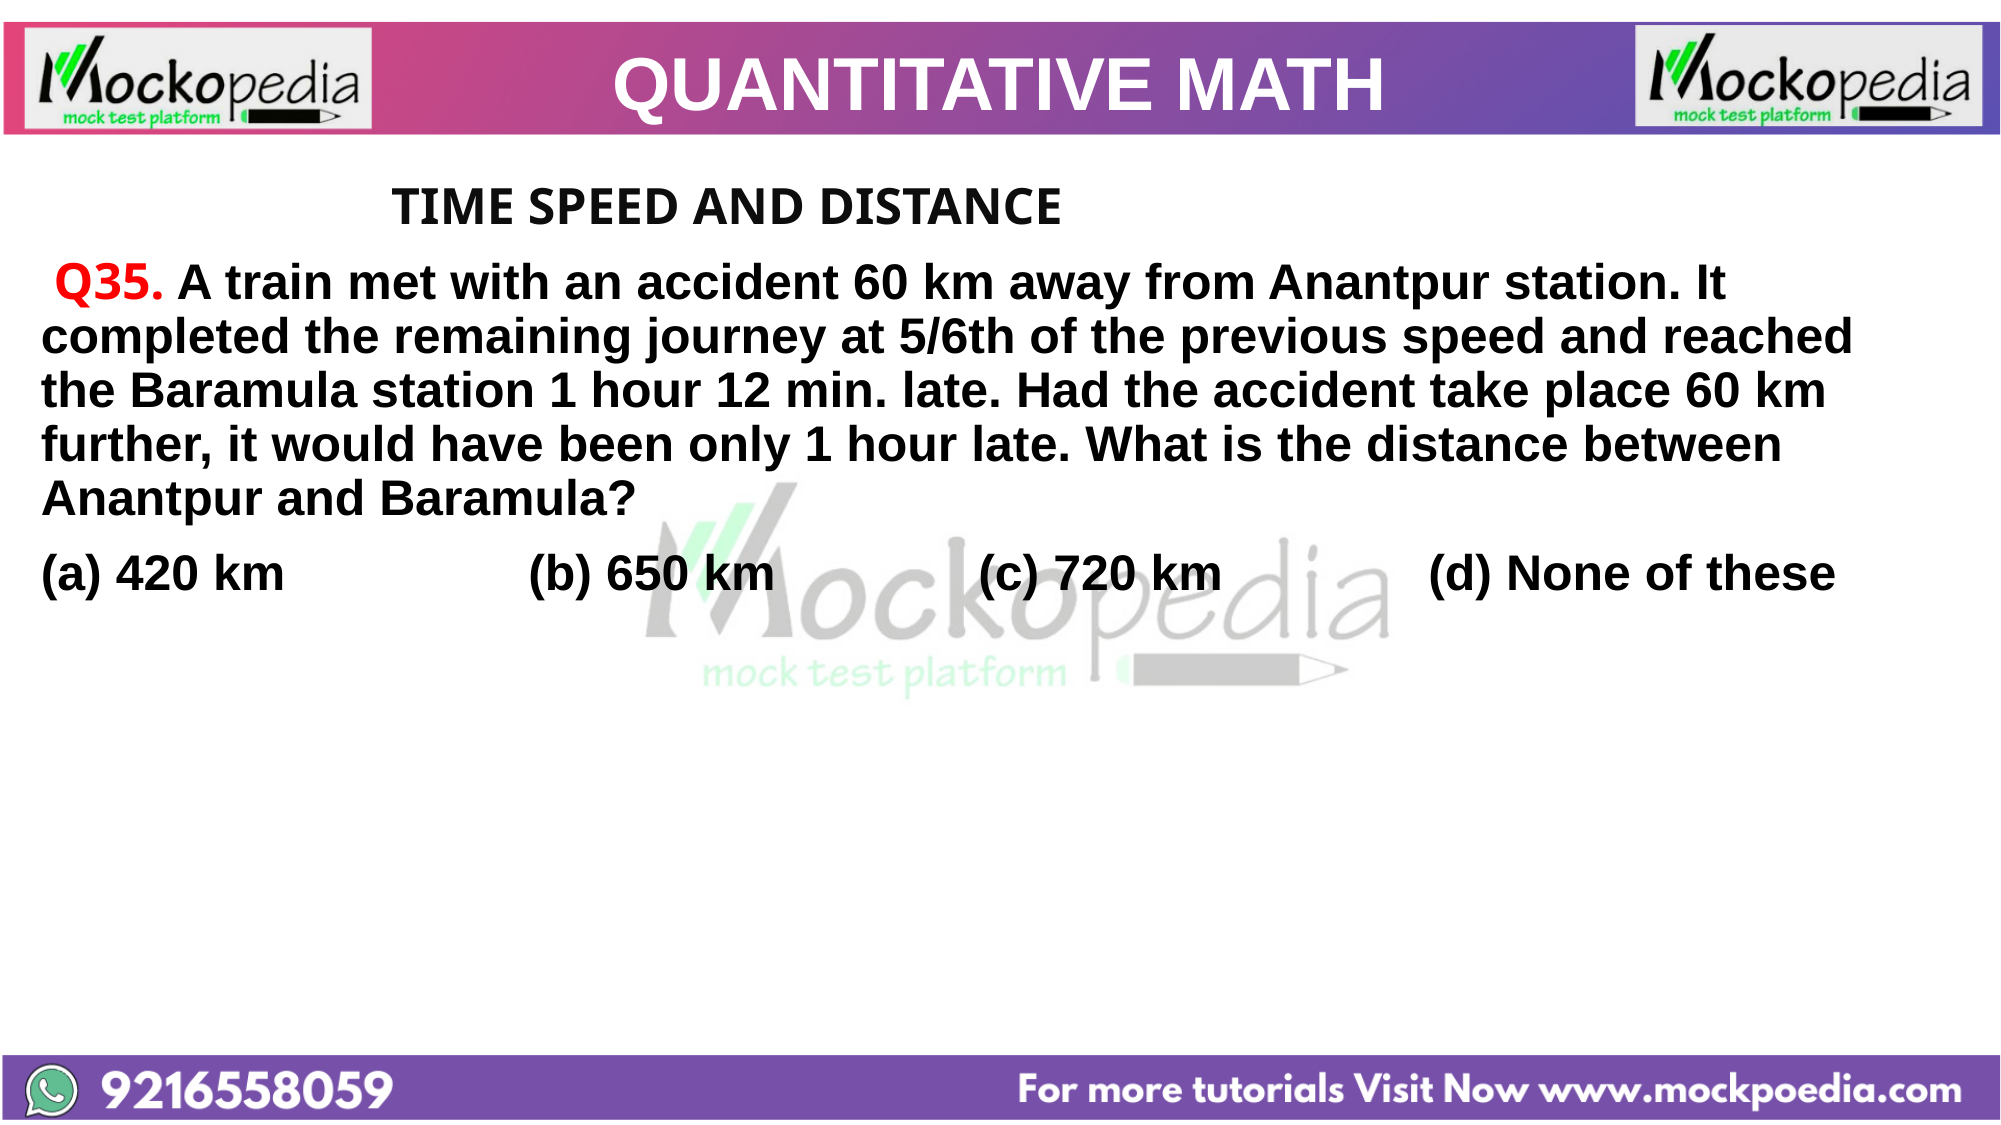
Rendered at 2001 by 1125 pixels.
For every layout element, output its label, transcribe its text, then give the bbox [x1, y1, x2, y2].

picture [0, 0, 2001, 1125]
list TIME SPEED AND DISTANCE Q35. A train met with an accident 60 km away from Anantpur station. It completed the remaining journey at 5/6th of the previous speed and reached the Baramula station 1 hour 12 min. late. Had the accident take place 60 km further, it would have been only 1 hour late. What is the distance between Anantpur and Baramula? (a) 420 km (b) 650 km (c) 720 km (d) None of these [25, 173, 1951, 1051]
title QUANTITATIVE MATH [41, 31, 1959, 142]
